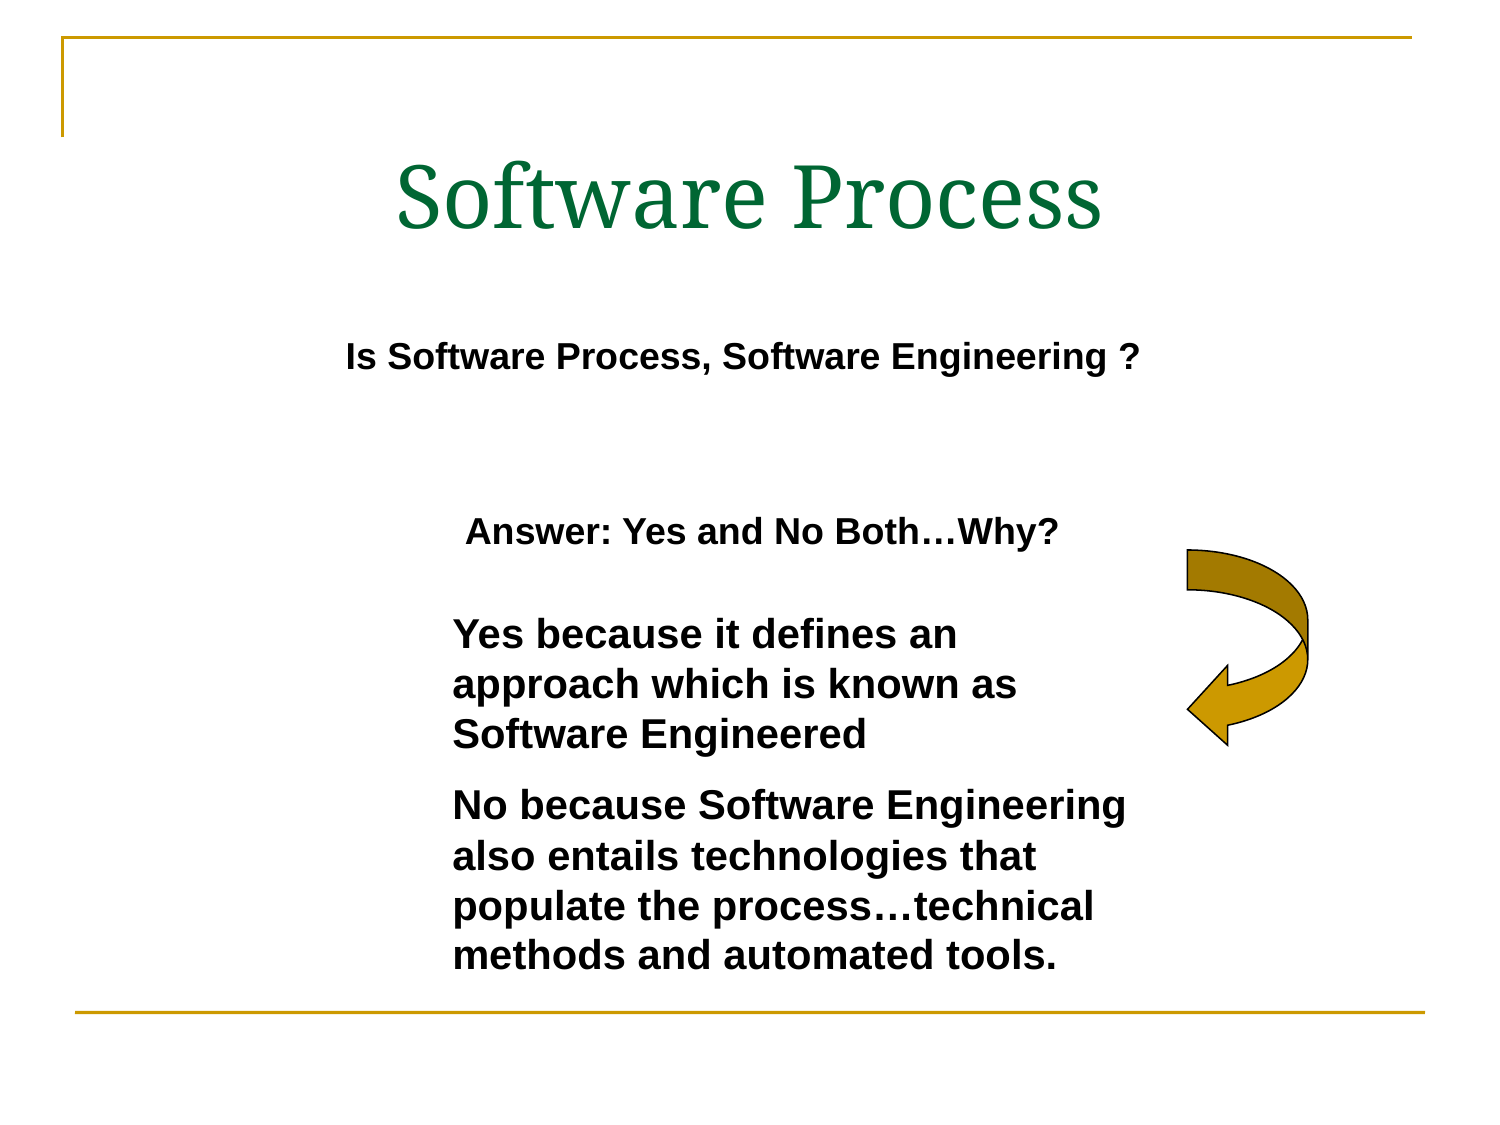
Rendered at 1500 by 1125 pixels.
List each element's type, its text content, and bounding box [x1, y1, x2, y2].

text_box Software Process [112, 133, 1388, 254]
text_box Yes because it defines an approach which is known as Software Engineered No because Software Engineering also entails technologies that populate the process…technical methods and automated tools. [437, 599, 1163, 986]
text_box [1187, 549, 1308, 746]
text_box Answer: Yes and No Both…Why? [187, 499, 1338, 560]
text_box Is Software Process, Software Engineering ? [112, 324, 1375, 385]
